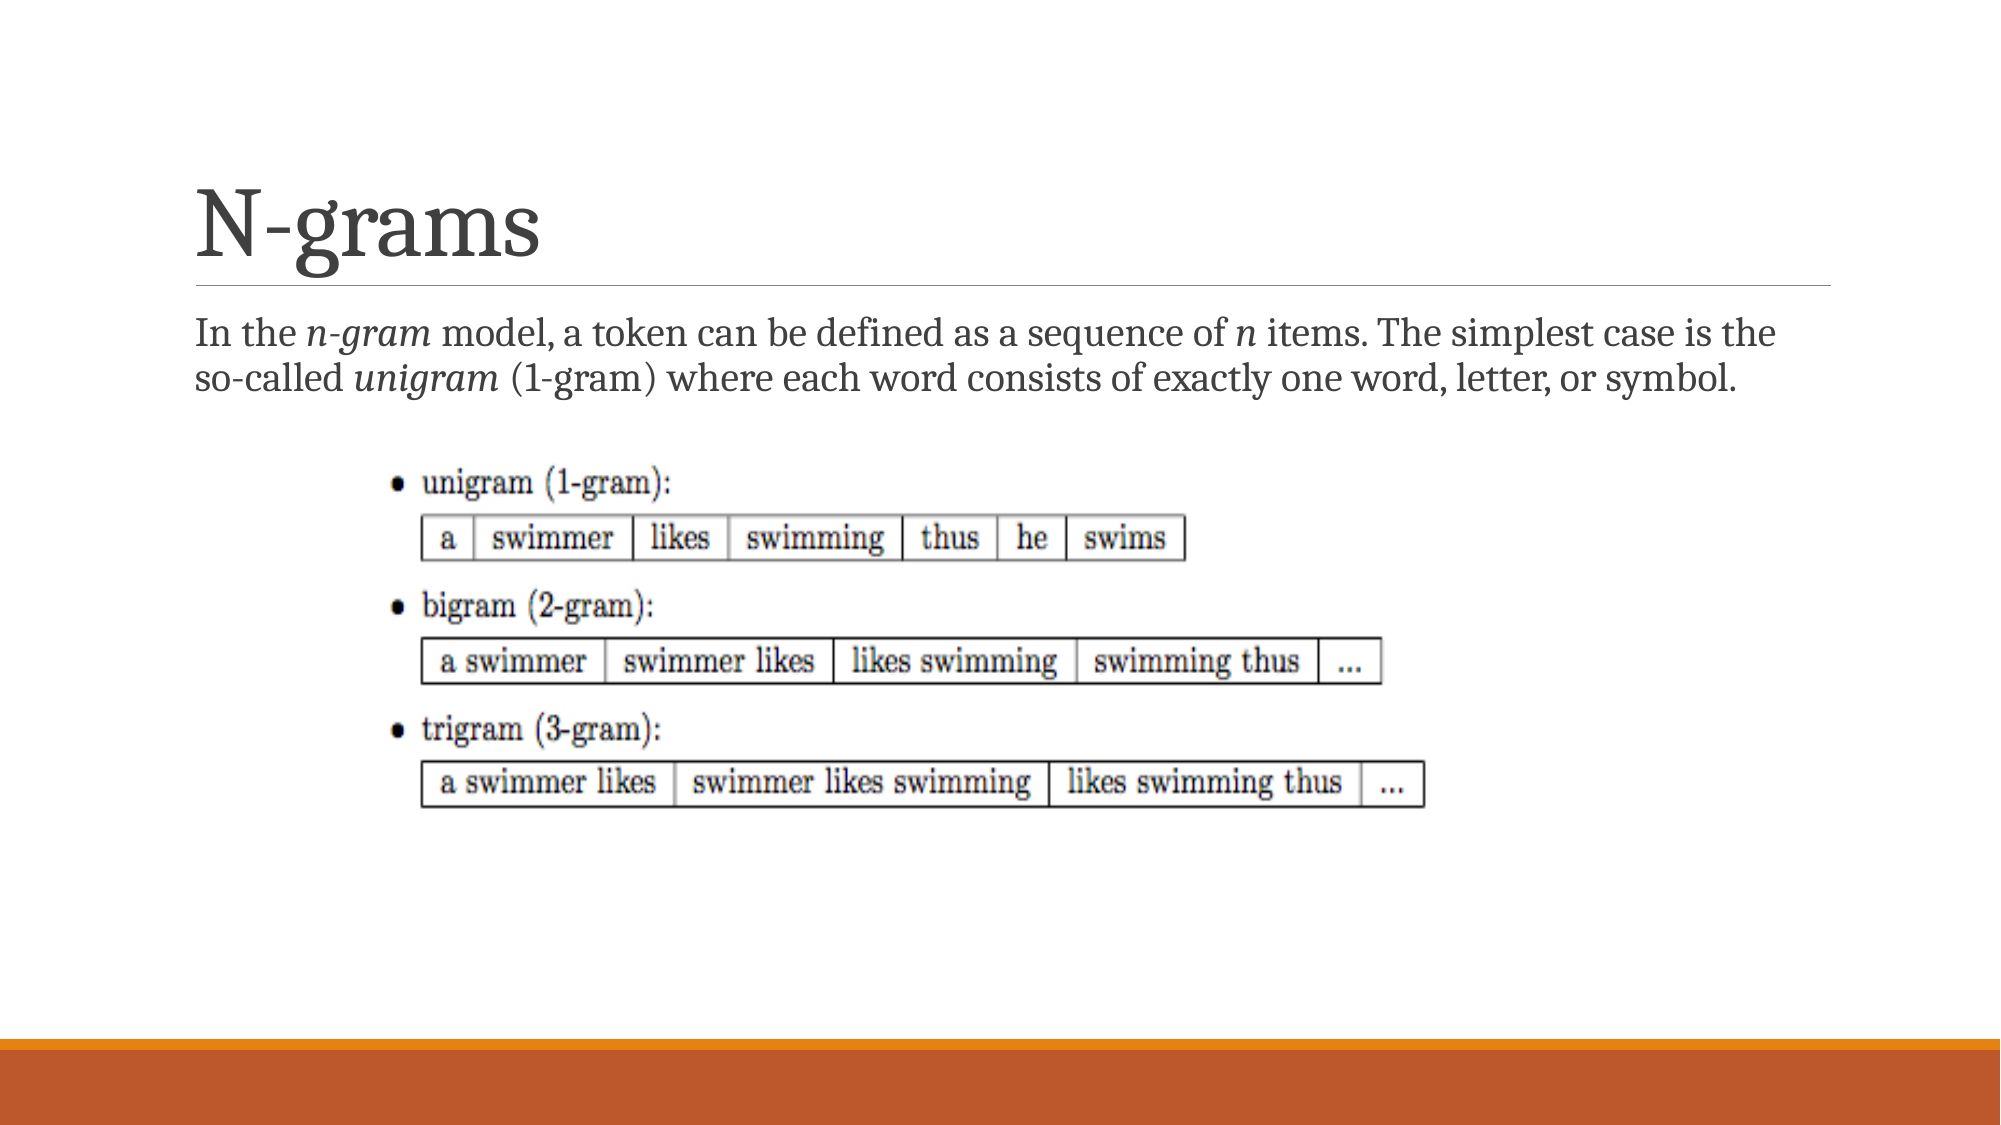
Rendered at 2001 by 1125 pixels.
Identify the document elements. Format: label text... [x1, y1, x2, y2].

picture [360, 458, 1444, 840]
list In the n-gram model, a token can be defined as a sequence of n items. The simplest case is the so-called unigram (1-gram) where each word consists of exactly one word, letter, or symbol. [179, 302, 1830, 963]
title N-grams [179, 47, 1830, 285]
